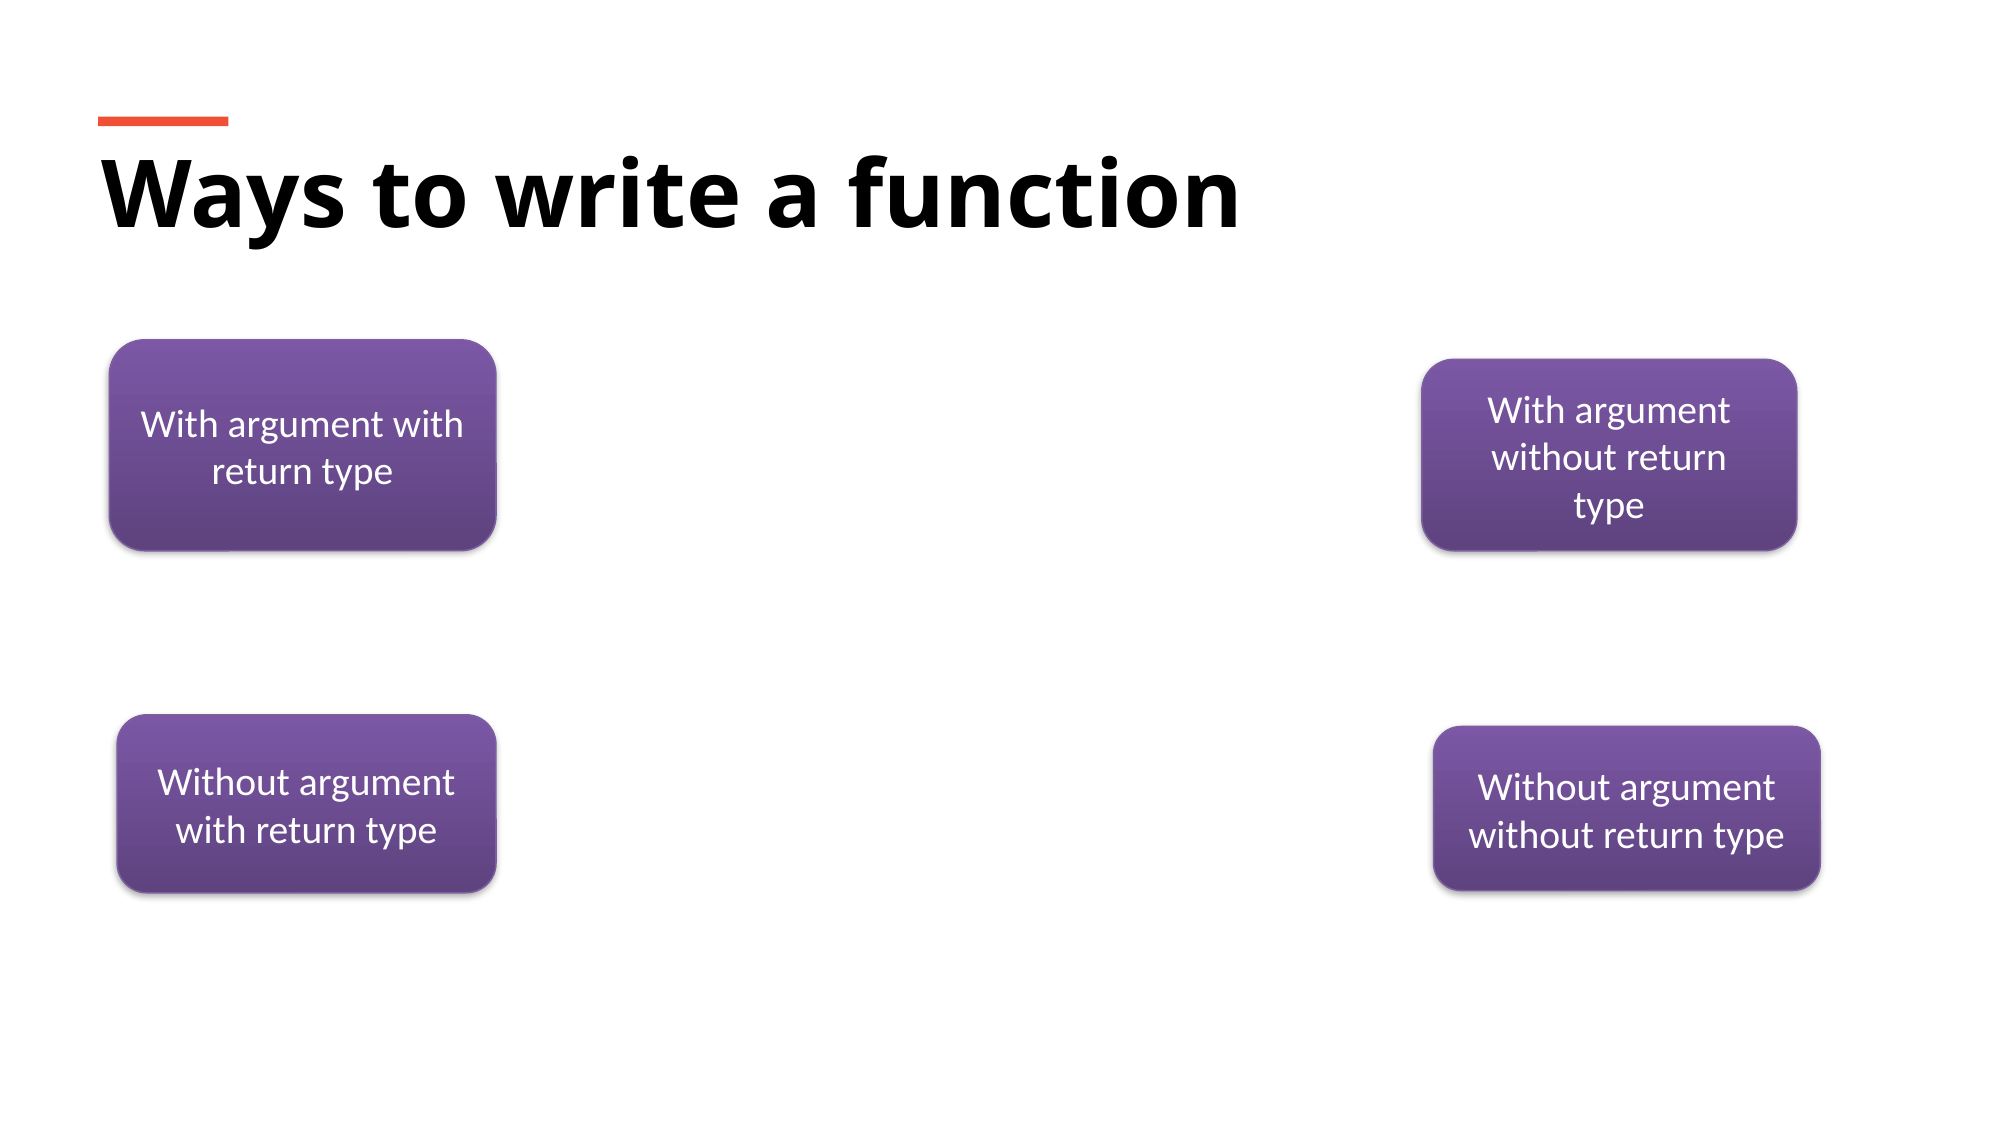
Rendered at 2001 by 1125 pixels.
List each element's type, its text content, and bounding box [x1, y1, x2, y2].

text_box With argument without return type [1421, 358, 1798, 552]
text_box With argument with return type [108, 339, 497, 552]
text_box Without argument without return type [1432, 725, 1822, 892]
text_box Without argument with return type [116, 714, 497, 894]
text_box Ways to write a function [86, 126, 1914, 254]
text_box [96, 115, 231, 128]
